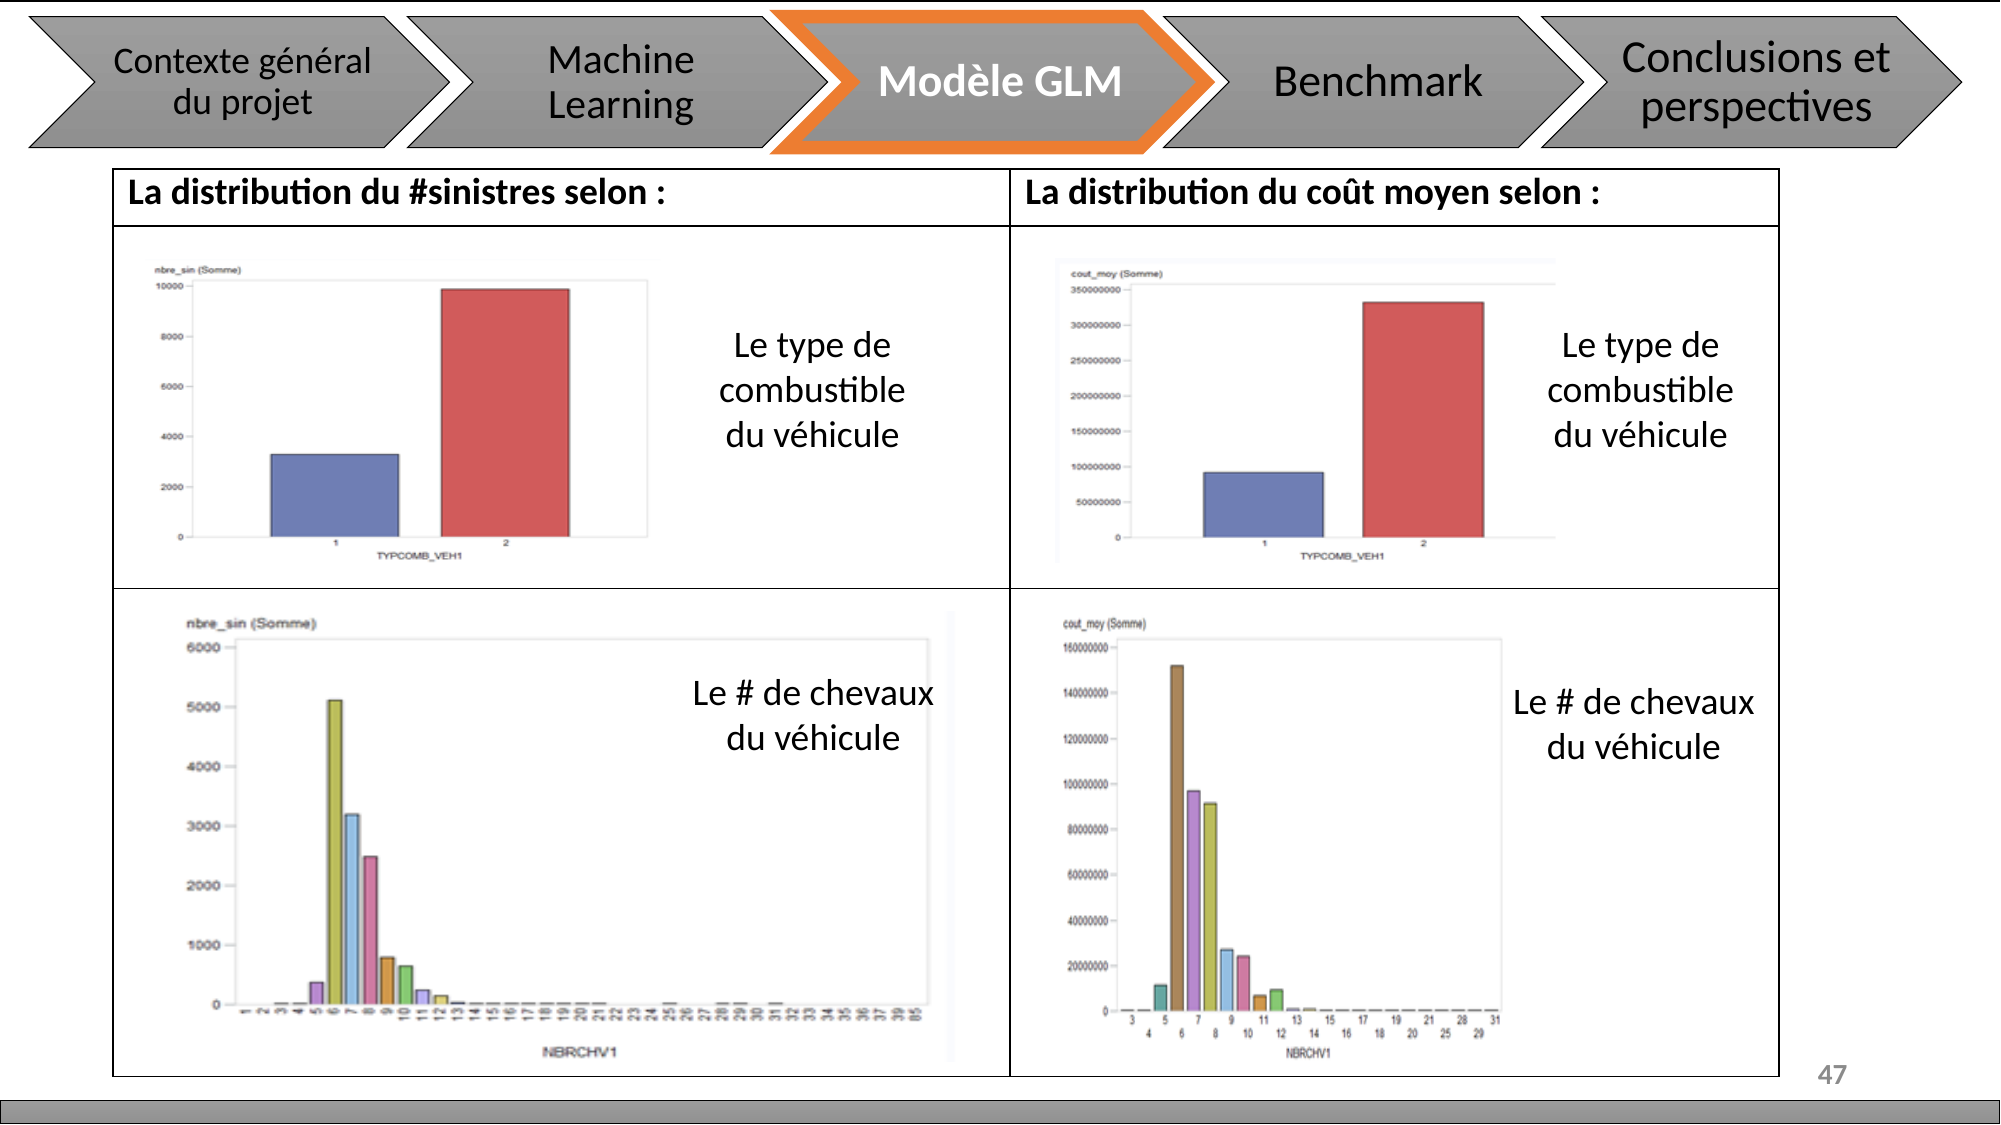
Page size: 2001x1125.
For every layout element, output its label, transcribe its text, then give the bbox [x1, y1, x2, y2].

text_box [28, 16, 1963, 148]
slide_number 47 [1412, 1042, 1863, 1103]
text_box [0, 1100, 2000, 1124]
table_cell [1011, 589, 1778, 670]
table_cell [1011, 227, 1778, 588]
text_box Le # de chevaux du véhicule [1759, 670, 1791, 775]
picture [145, 259, 991, 564]
table_cell [114, 227, 1009, 588]
table_cell [114, 589, 1009, 1076]
picture [169, 611, 1759, 1062]
table_cell [1011, 775, 1778, 1076]
table_header La distribution du #sinistres selon : [114, 170, 1009, 225]
table_header La distribution du coût moyen selon : [1011, 170, 1778, 225]
picture [1055, 258, 1863, 563]
